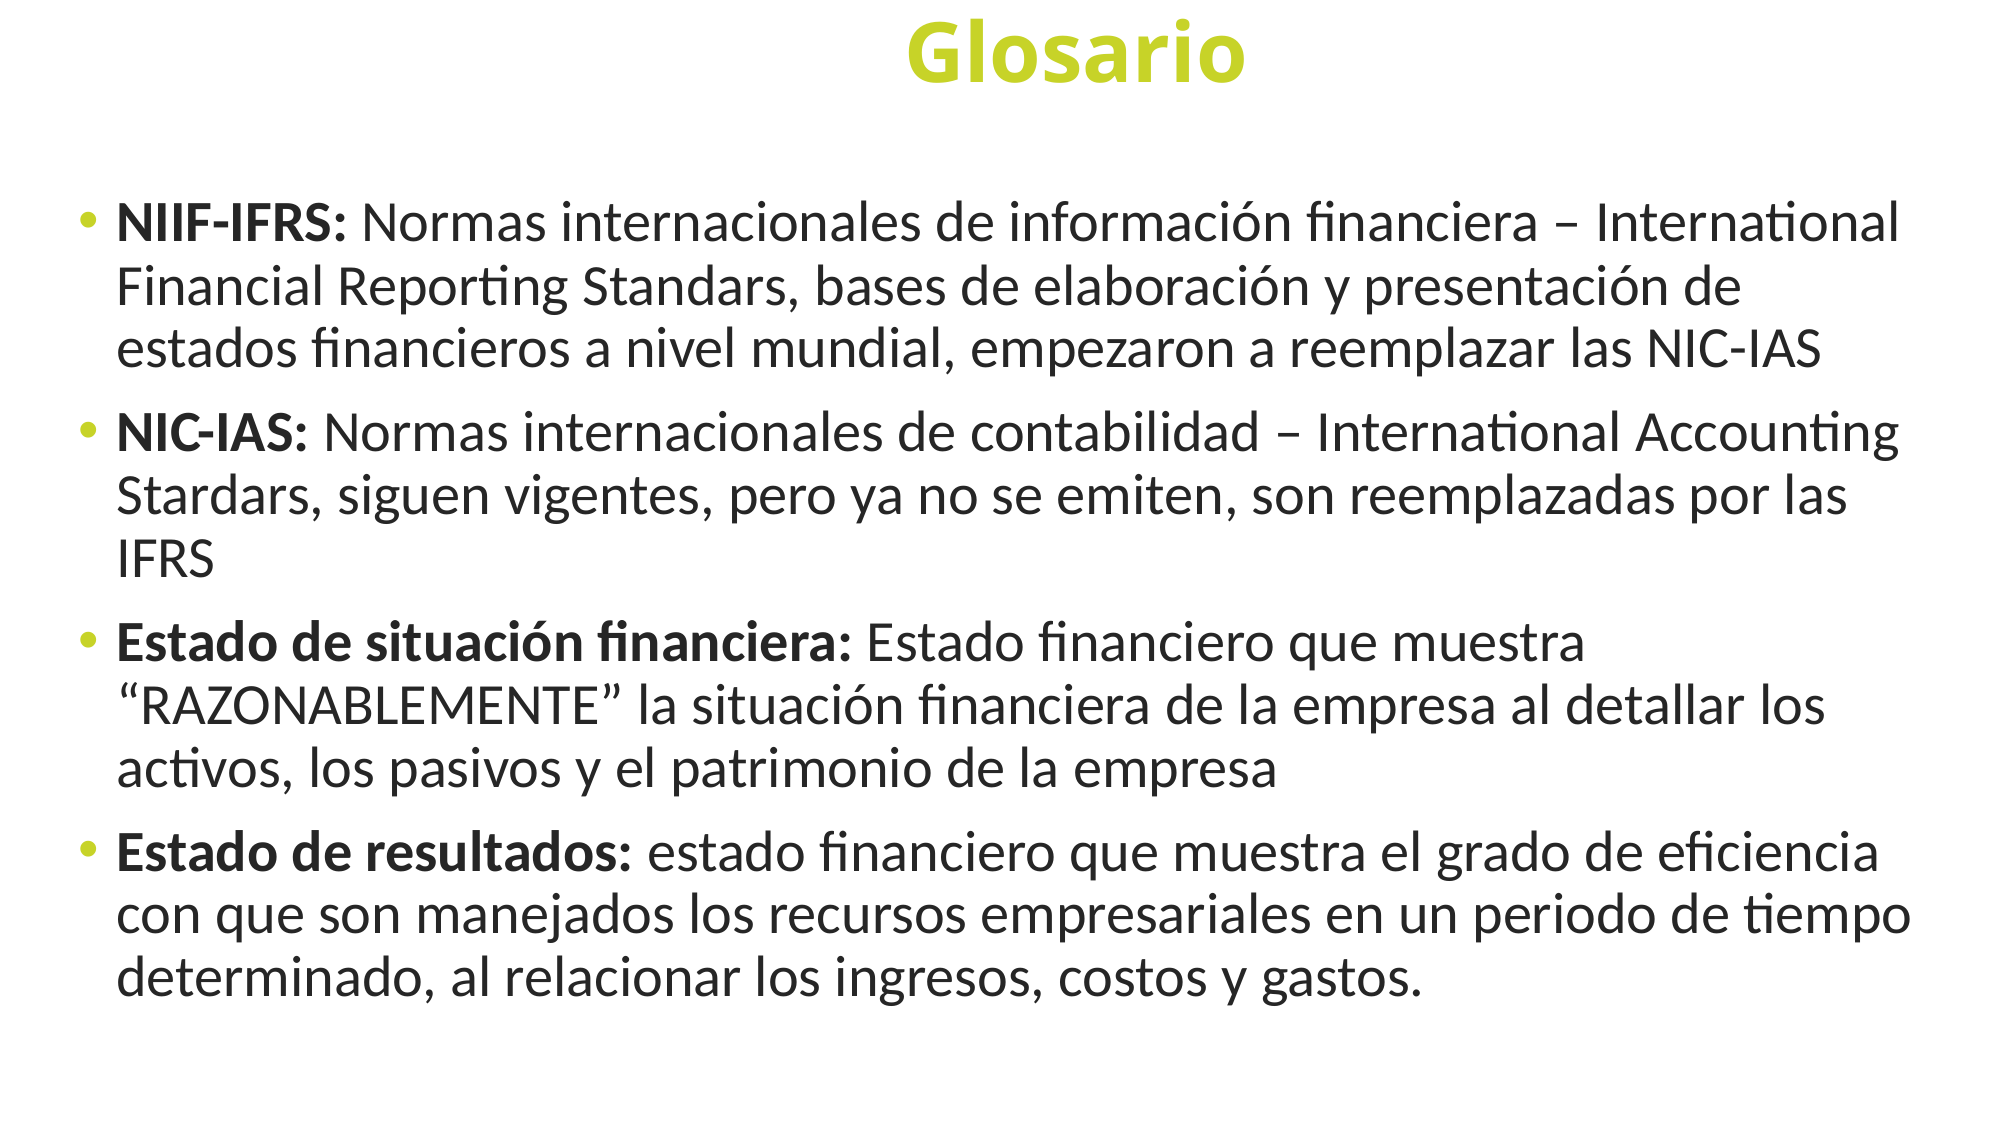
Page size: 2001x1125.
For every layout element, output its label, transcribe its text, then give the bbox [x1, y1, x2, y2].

text_box NIIF-IFRS: Normas internacionales de información financiera – International Financial Reporting Standars, bases de elaboración y presentación de estados financieros a nivel mundial, empezaron a reemplazar las NIC-IAS NIC-IAS: Normas internacionales de contabilidad – International Accounting Stardars, siguen vigentes, pero ya no se emiten, son reemplazadas por las IFRS Estado de situación financiera: Estado financiero que muestra “RAZONABLEMENTE” la situación financiera de la empresa al detallar los activos, los pasivos y el patrimonio de la empresa Estado de resultados: estado financiero que muestra el grado de eficiencia con que son manejados los recursos empresariales en un periodo de tiempo determinado, al relacionar los ingresos, costos y gastos. [64, 184, 1942, 1125]
text_box Glosario [790, 0, 1362, 144]
